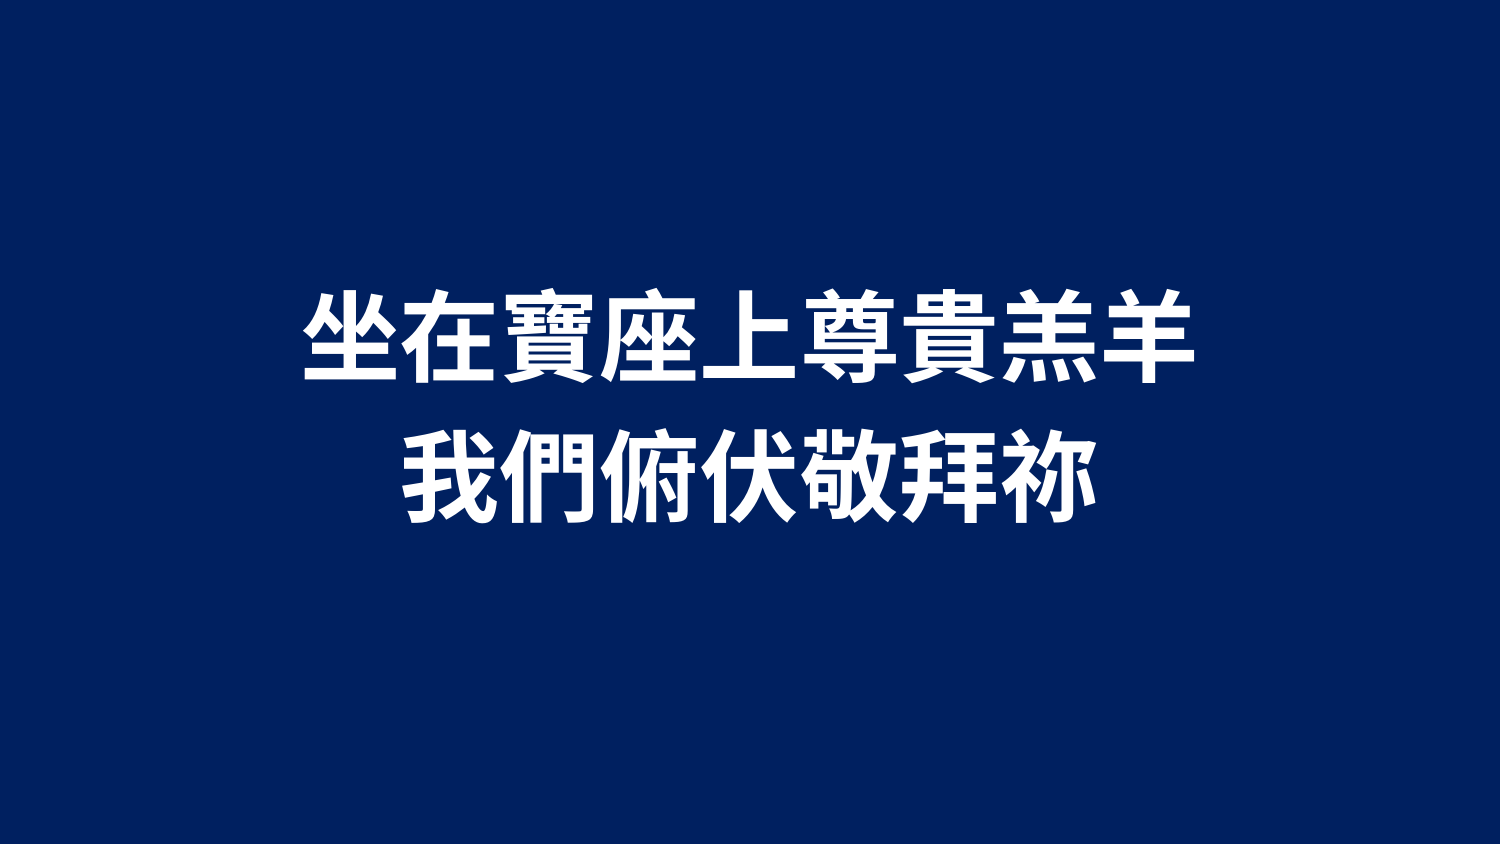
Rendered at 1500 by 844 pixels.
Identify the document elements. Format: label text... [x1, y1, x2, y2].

list 坐在寶座上尊貴羔羊 我們俯伏敬拜祢 [0, 256, 1500, 553]
